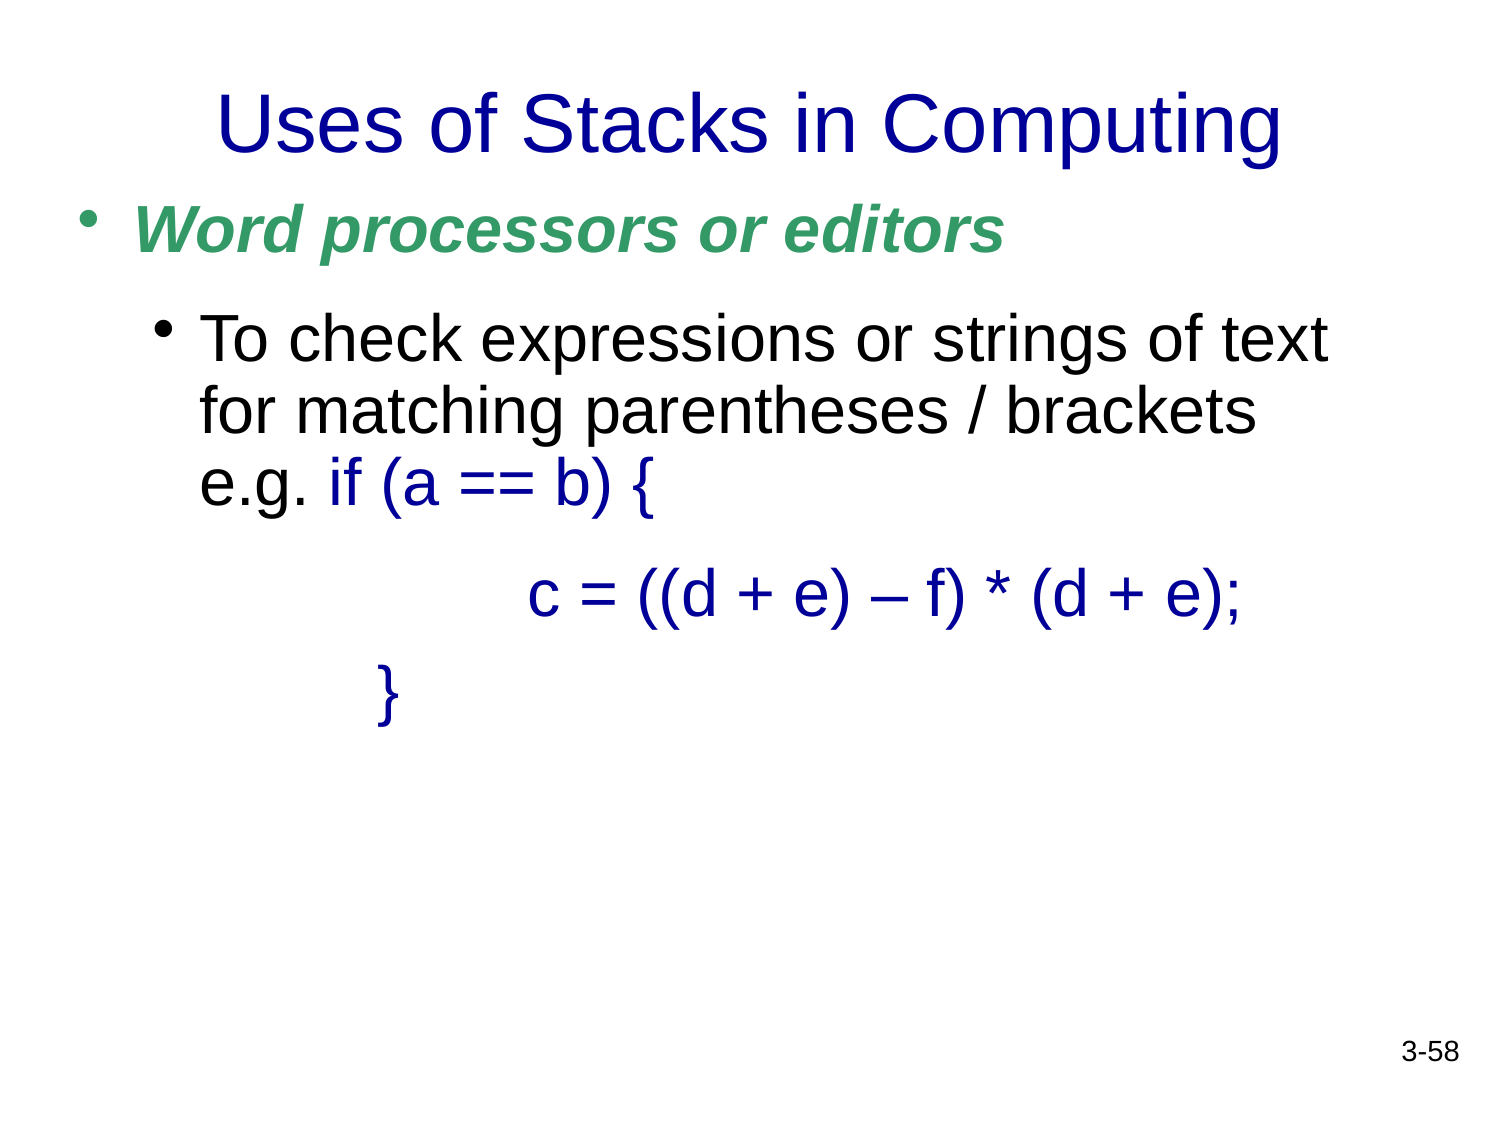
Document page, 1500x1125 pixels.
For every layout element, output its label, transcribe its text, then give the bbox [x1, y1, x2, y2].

list Word processors or editors To check expressions or strings of text for matching parentheses / brackets e.g. if (a == b) { c = ((d + e) – f) * (d + e); } To implement undo operations Keeps track of the most recent operations [62, 187, 1425, 1075]
slide_number 3-58 [1162, 1024, 1476, 1101]
title Uses of Stacks in Computing [112, 24, 1388, 187]
